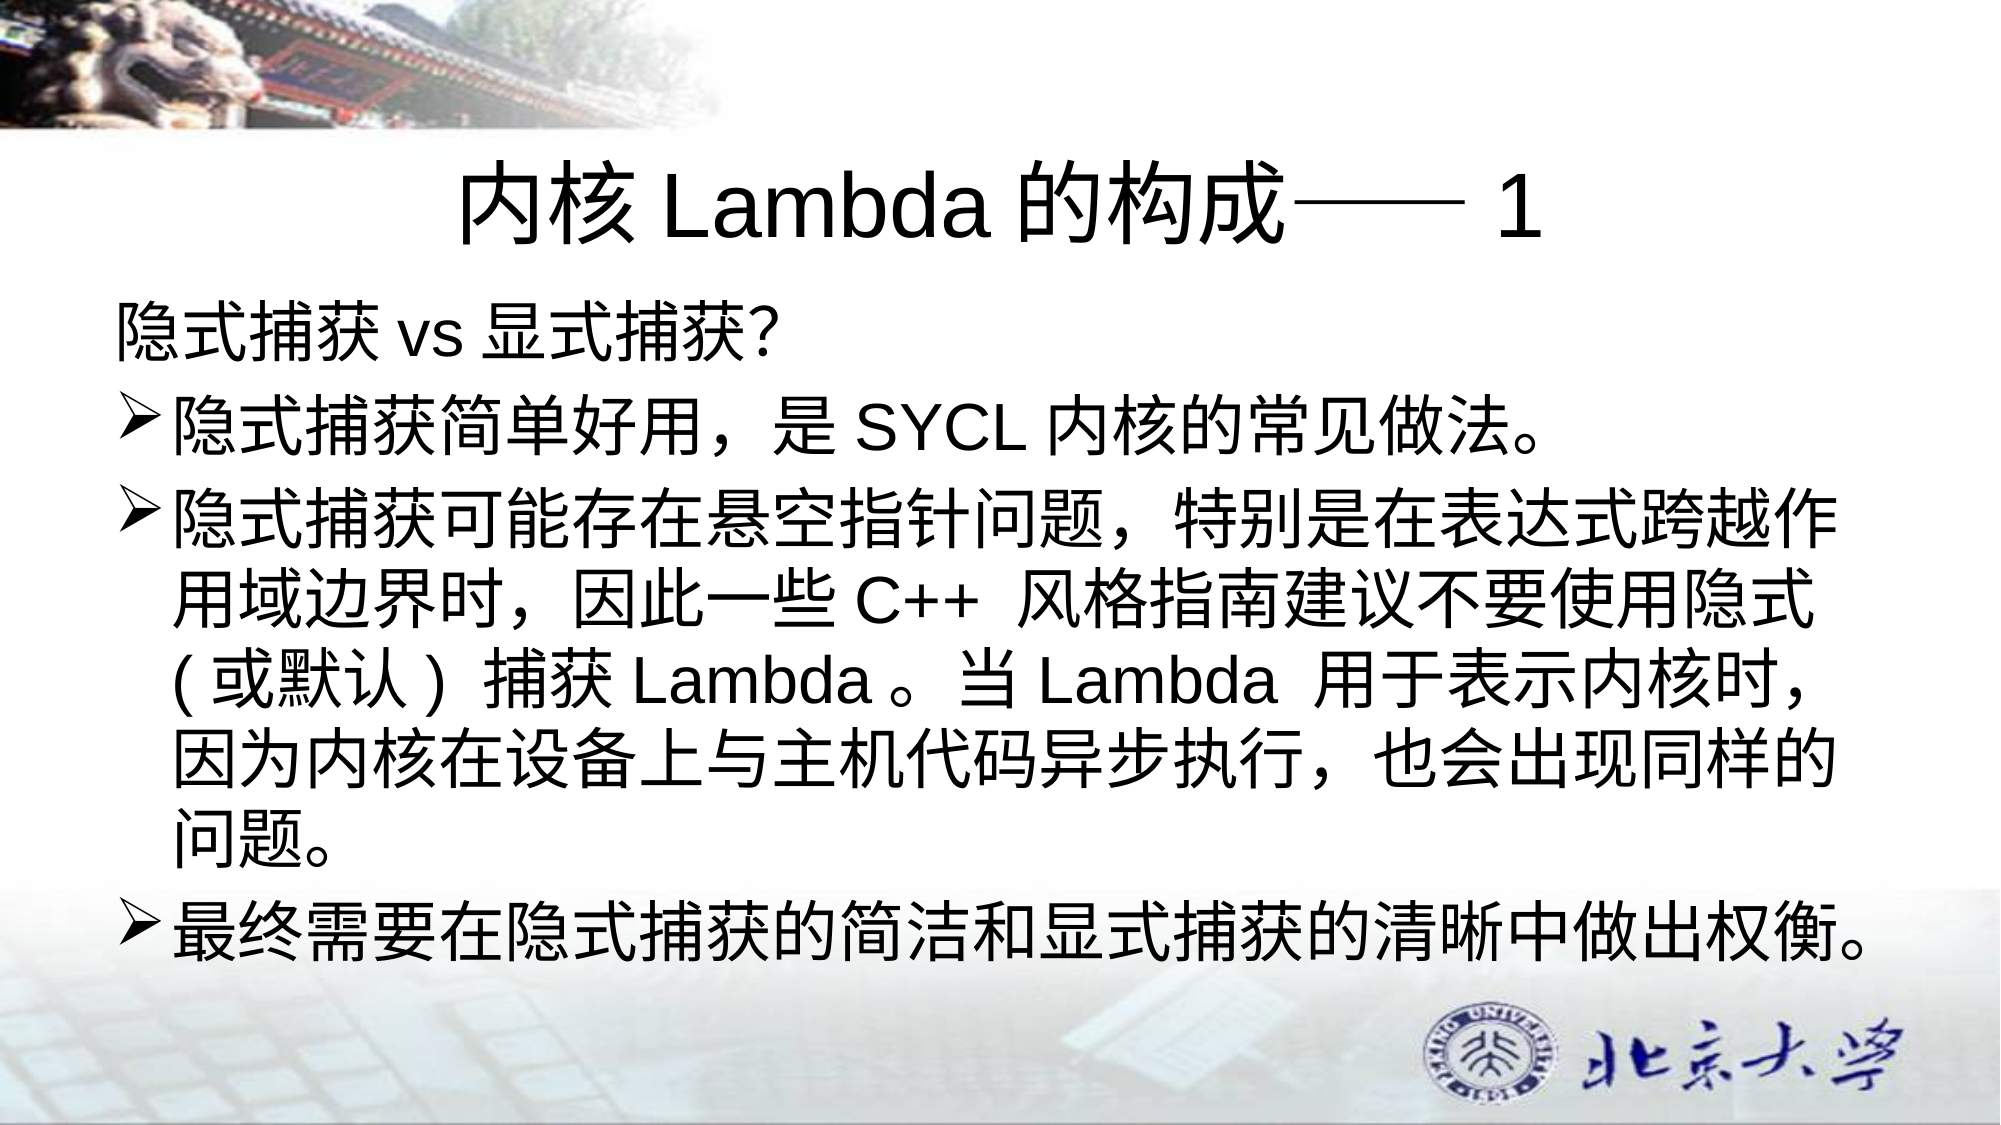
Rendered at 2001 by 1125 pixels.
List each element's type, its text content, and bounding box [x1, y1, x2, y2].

title 内核Lambda的构成——1 [99, 145, 1900, 258]
list 隐式捕获vs显式捕获？ 隐式捕获简单好用，是SYCL内核的常见做法。 隐式捕获可能存在悬空指针问题，特别是在表达式跨越作用域边界时，因此一些C++ 风格指南建议不要使用隐式(或默认) 捕获Lambda。当Lambda 用于表示内核时，因为内核在设备上与主机代码异步执行，也会出现同样的问题。 最终需要在隐式捕获的简洁和显式捕获的清晰中做出权衡。 [99, 282, 1900, 1025]
picture [0, 0, 2000, 1125]
